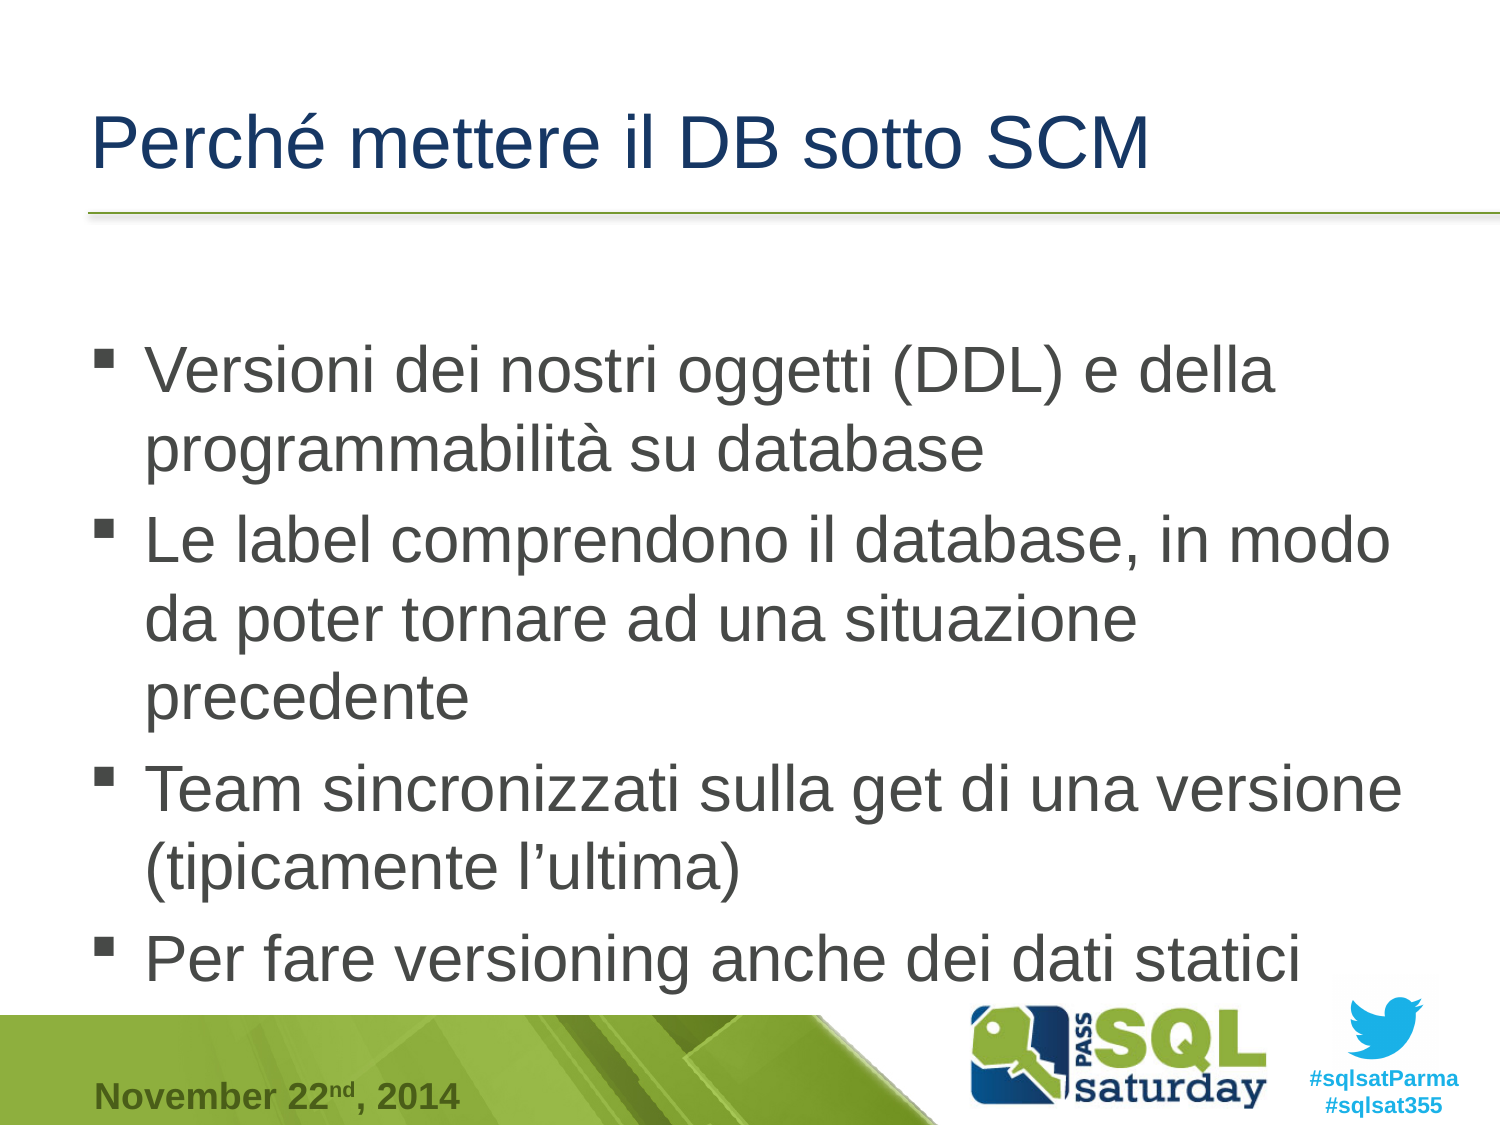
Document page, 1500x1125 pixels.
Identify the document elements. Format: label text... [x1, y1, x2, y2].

title Perché mettere il DB sotto SCM [75, 45, 1425, 233]
list Versioni dei nostri oggetti (DDL) e della programmabilità su database Le label comprendono il database, in modo da poter tornare ad una situazione precedente Team sincronizzati sulla get di una versione (tipicamente l’ultima) Per fare versioning anche dei dati statici [74, 233, 1427, 1004]
picture [1332, 974, 1439, 1082]
picture [0, 1004, 1282, 1125]
